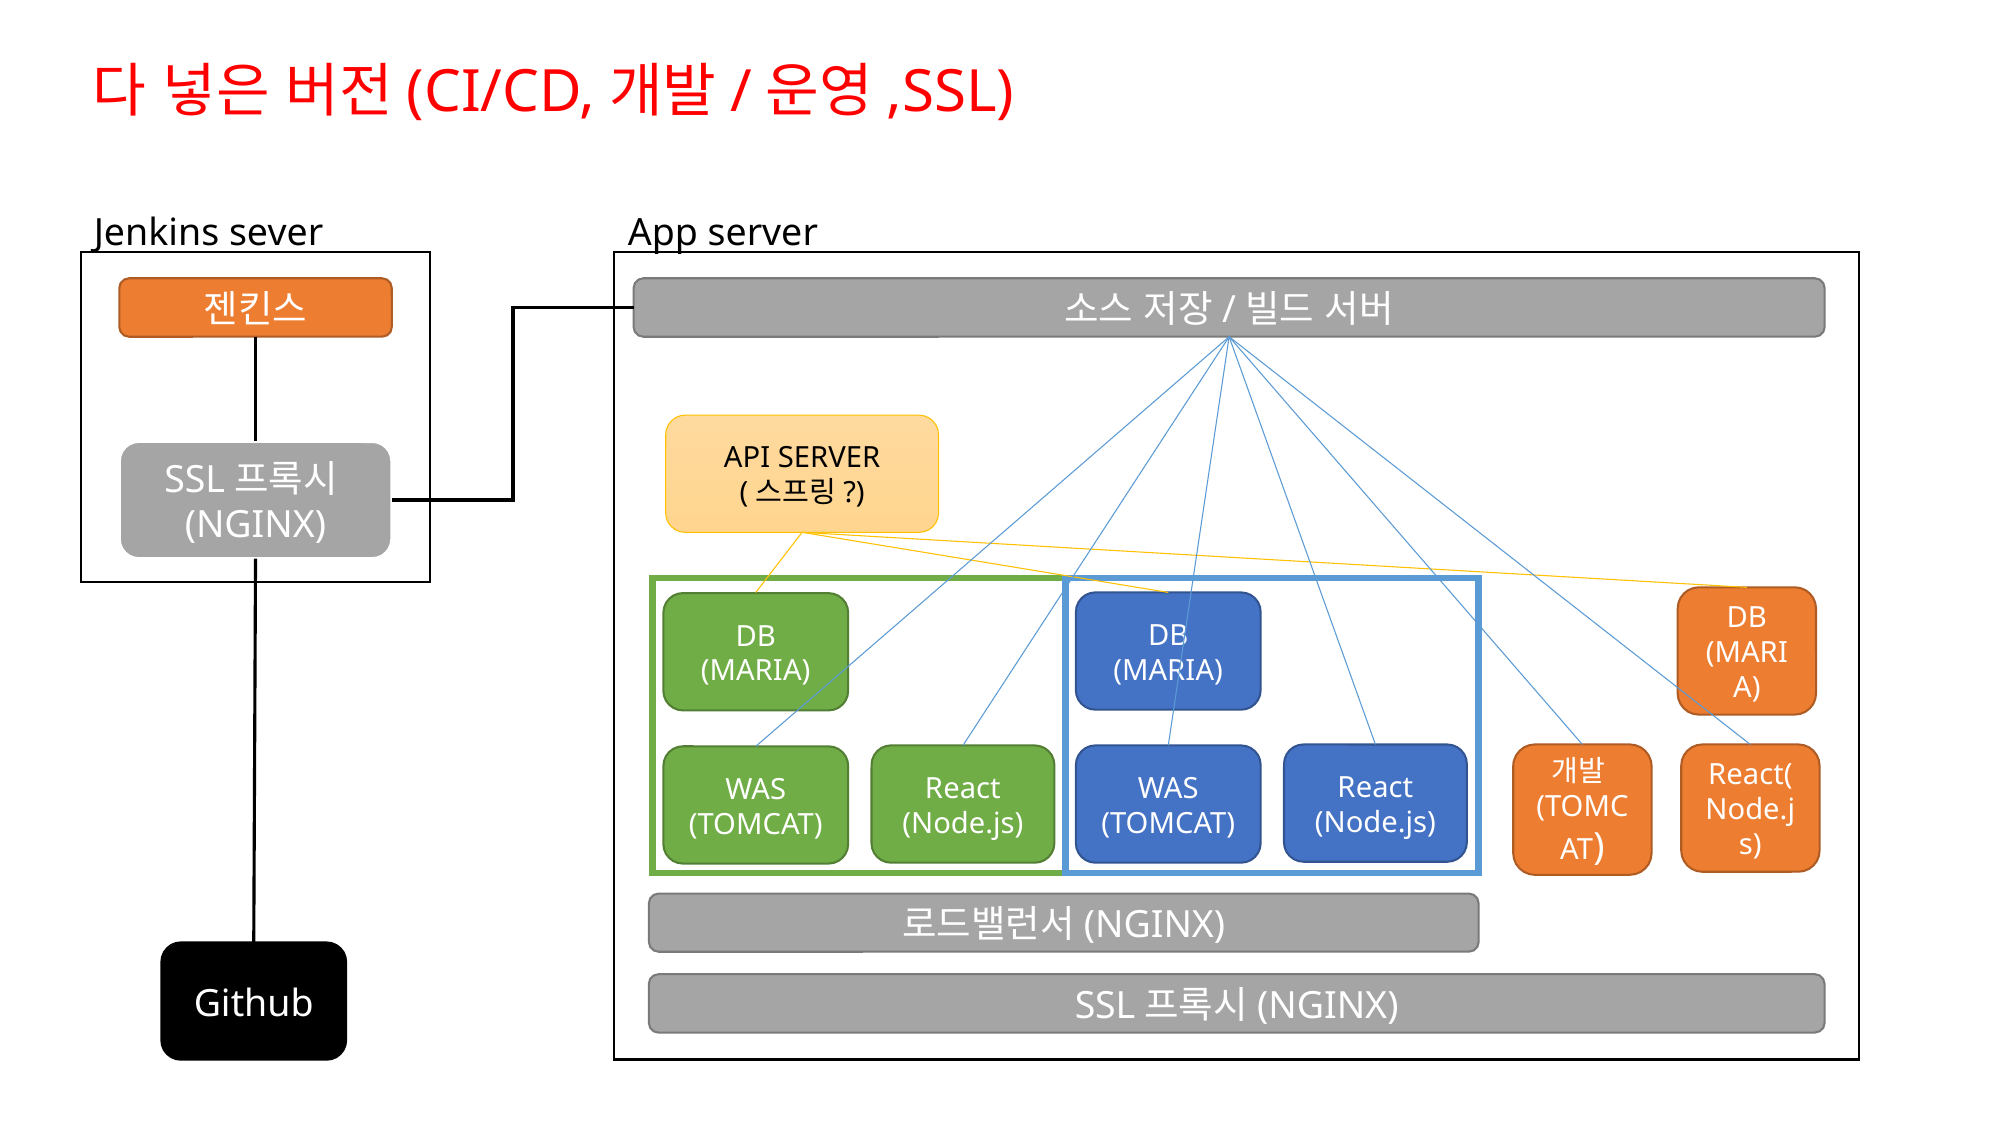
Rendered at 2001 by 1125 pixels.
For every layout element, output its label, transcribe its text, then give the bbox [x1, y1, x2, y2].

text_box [1168, 336, 1230, 746]
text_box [1229, 336, 1751, 745]
text_box [80, 251, 431, 583]
text_box [651, 577, 1064, 874]
text_box SSL프록시(NGINX) [117, 439, 394, 561]
text_box React(Node.js) [1680, 743, 1821, 873]
text_box [613, 251, 1860, 1061]
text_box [962, 336, 1168, 746]
text_box API SERVER (스프링?) [665, 414, 755, 533]
text_box 로드밸런서(NGINX) [647, 892, 1480, 953]
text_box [391, 307, 634, 500]
text_box Jenkins sever [78, 200, 339, 261]
text_box App server [613, 200, 833, 261]
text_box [755, 336, 1230, 747]
text_box DB (MARIA) [1751, 586, 1818, 716]
text_box [1064, 745, 1480, 874]
text_box 소스 저장/빌드 서버 [632, 277, 1826, 338]
text_box 개발(TOMCAT) [1512, 745, 1653, 876]
text_box 젠킨스 [118, 277, 393, 338]
text_box 다 넣은 버전(CI/CD,개발/운영,SSL) [78, 46, 1030, 131]
text_box Github [160, 941, 348, 1061]
text_box SSL프록시(NGINX) [647, 973, 1826, 1034]
